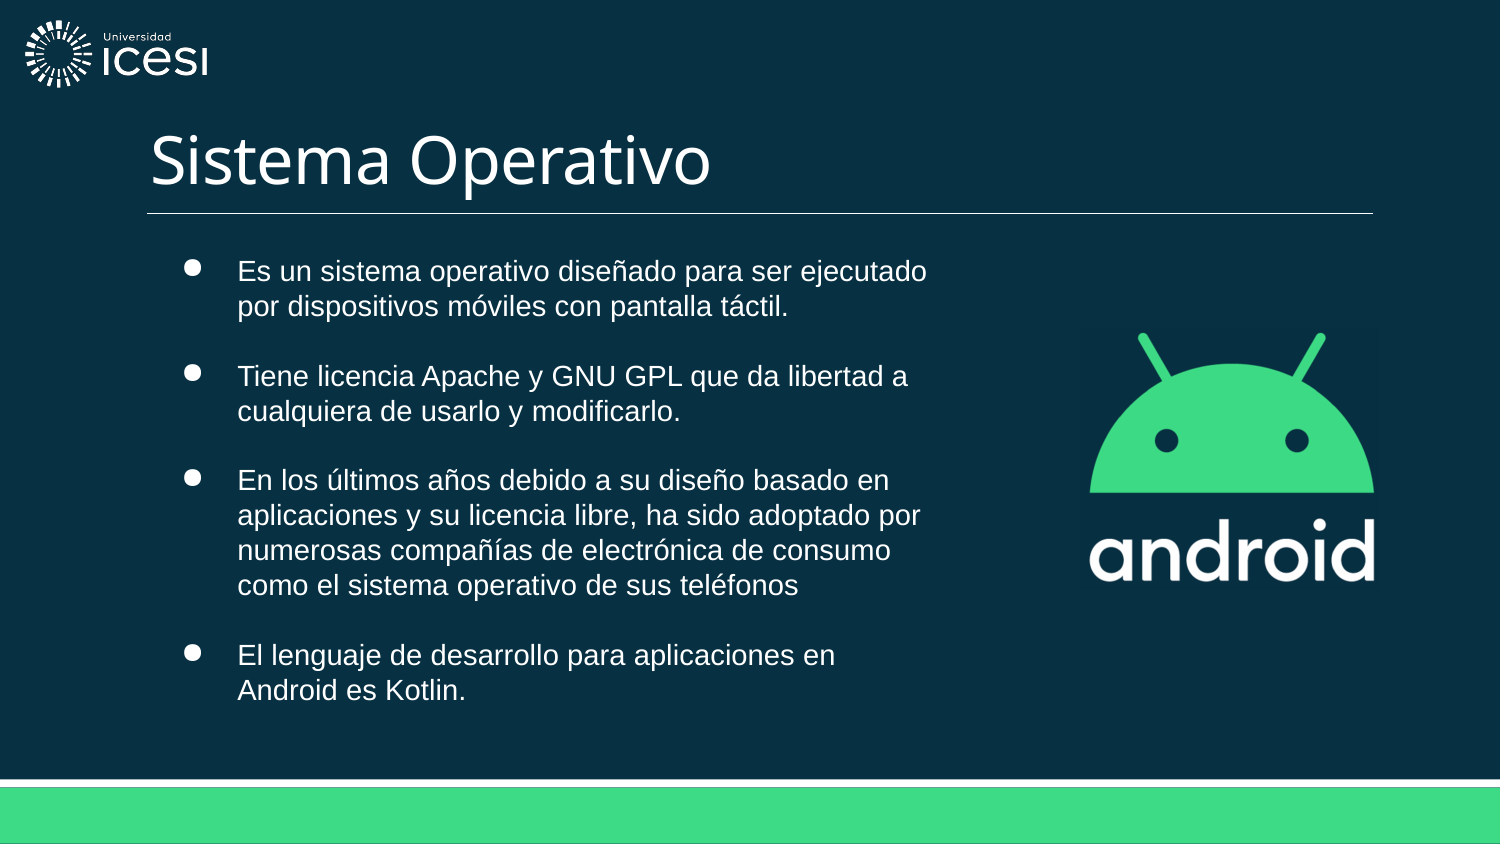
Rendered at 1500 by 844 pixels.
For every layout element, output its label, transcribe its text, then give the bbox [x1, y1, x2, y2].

text_box Es un sistema operativo diseñado para ser ejecutado por dispositivos móviles con pantalla táctil. Tiene licencia Apache y GNU GPL que da libertad a cualquiera de usarlo y modificarlo. En los últimos años debido a su diseño basado en aplicaciones y su licencia libre, ha sido adoptado por numerosas compañías de electrónica de consumo como el sistema operativo de sus teléfonos El lenguaje de desarrollo para aplicaciones en Android es Kotlin. [147, 244, 951, 714]
picture [24, 19, 208, 89]
picture [1080, 326, 1379, 591]
text_box Sistema Operativo [135, 35, 1373, 214]
